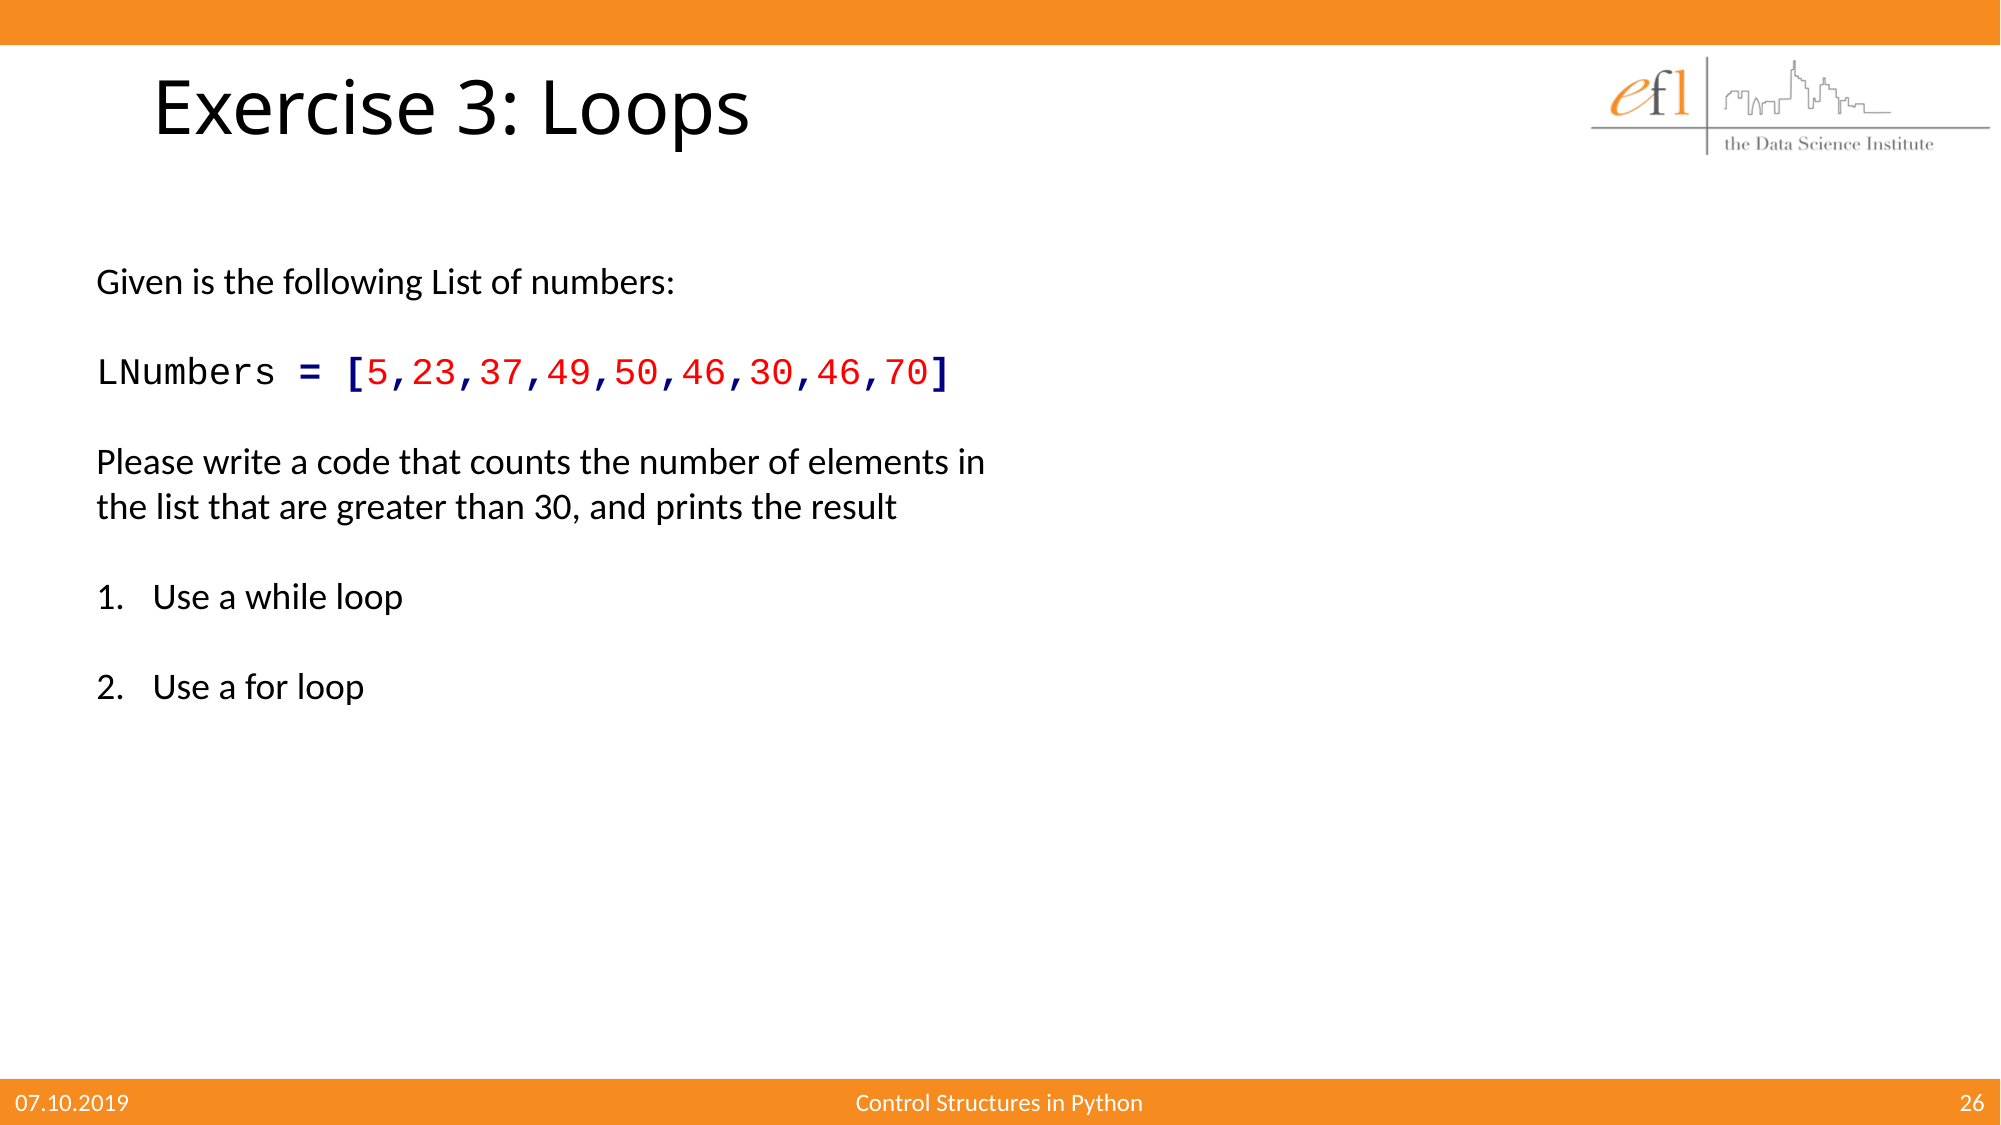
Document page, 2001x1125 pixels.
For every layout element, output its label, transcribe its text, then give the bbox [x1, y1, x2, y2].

footer Control Structures in Python [662, 1078, 1338, 1125]
text_box Given is the following List of numbers: LNumbers = [5,23,37,49,50,46,30,46,70] Please write a code that counts the number of elements in the list that are greater than 30, and prints the result Use a while loop Use a for loop [81, 249, 1016, 805]
title Exercise 3: Loops [137, 59, 1550, 161]
picture [0, 0, 2001, 1125]
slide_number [0, 1078, 450, 1125]
slide_number 26 [1550, 1078, 2000, 1125]
